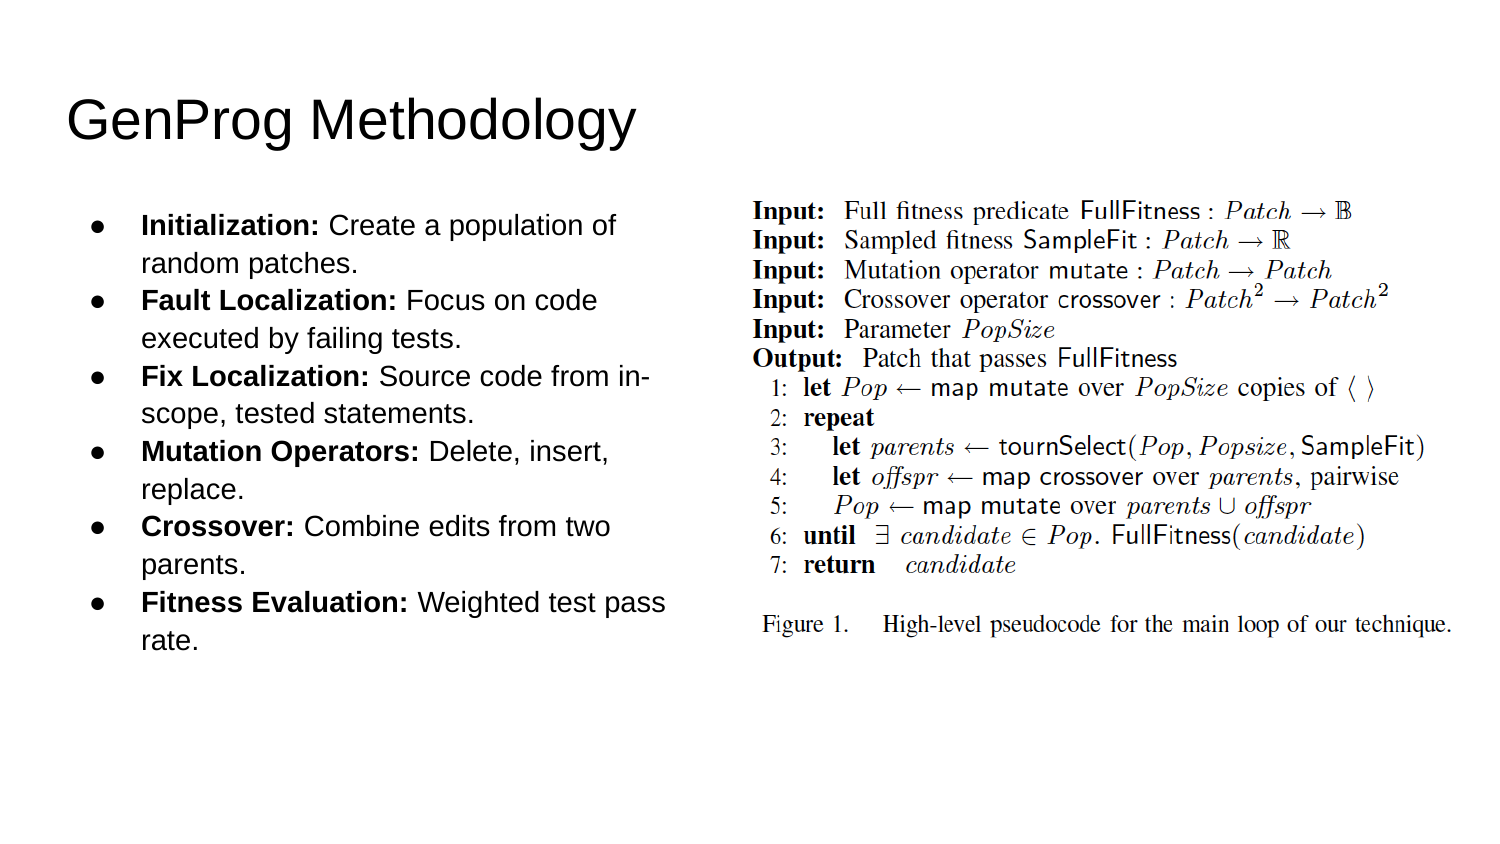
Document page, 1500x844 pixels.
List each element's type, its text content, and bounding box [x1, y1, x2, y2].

list Initialization: Create a population of random patches. Fault Localization: Focus on code executed by failing tests. Fix Localization: Source code from in-scope, tested statements. Mutation Operators: Delete, insert, replace. Crossover: Combine edits from two parents. Fitness Evaluation: Weighted test pass rate. [51, 189, 708, 750]
picture [749, 188, 1453, 640]
title GenProg Methodology [51, 72, 1449, 167]
